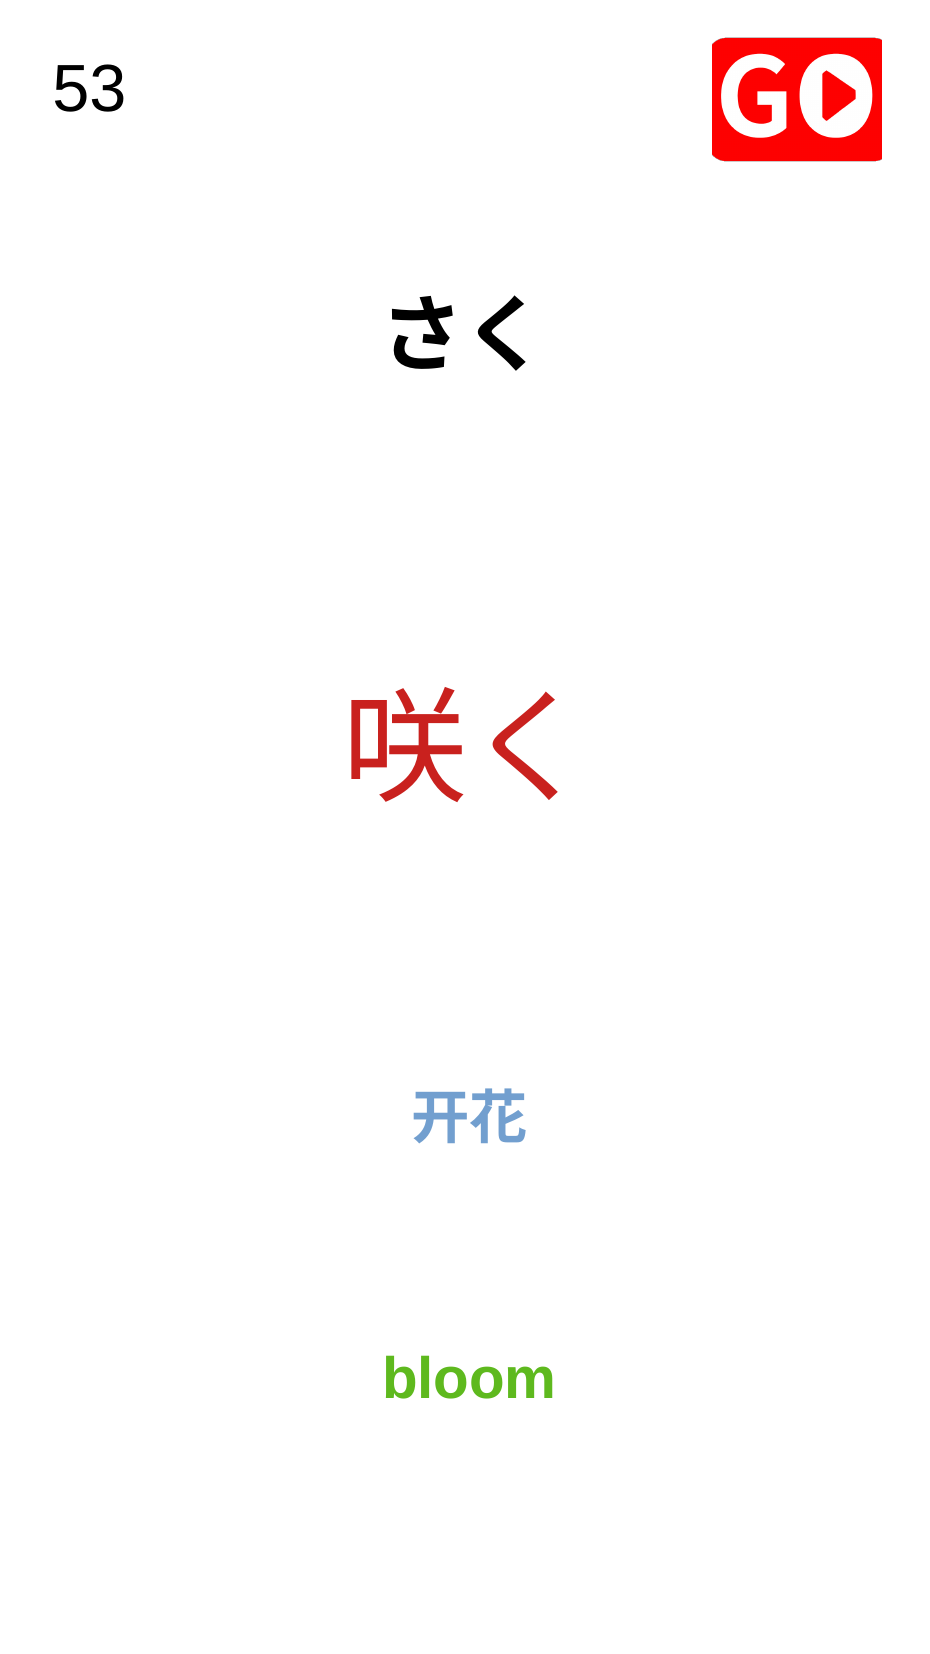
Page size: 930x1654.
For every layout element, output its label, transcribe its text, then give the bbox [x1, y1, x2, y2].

picture [712, 37, 882, 162]
text_box 开花 [39, 1041, 900, 1189]
text_box 咲く [37, 668, 898, 816]
text_box 53 [37, 37, 710, 132]
text_box さく [33, 257, 894, 405]
text_box bloom [39, 1301, 900, 1450]
